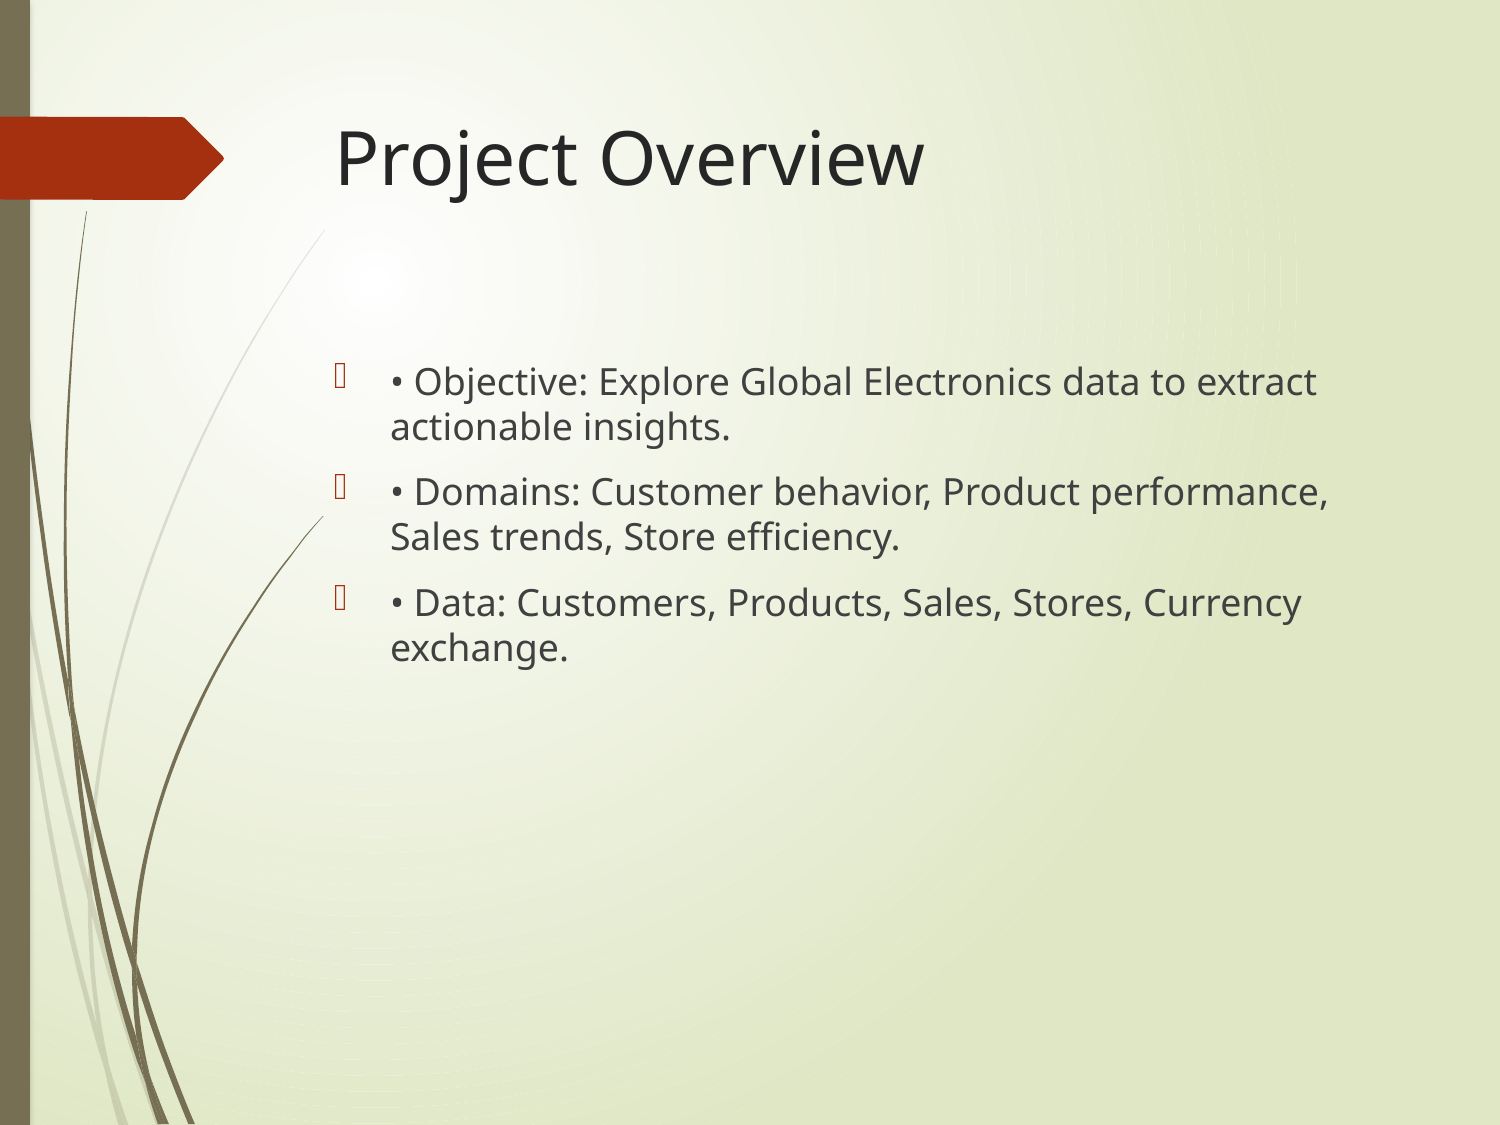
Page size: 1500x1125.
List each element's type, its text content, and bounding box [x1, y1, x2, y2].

list • Objective: Explore Global Electronics data to extract actionable insights. • Domains: Customer behavior, Product performance, Sales trends, Store efficiency. • Data: Customers, Products, Sales, Stores, Currency exchange. [318, 350, 1400, 970]
title Project Overview [319, 102, 1400, 313]
